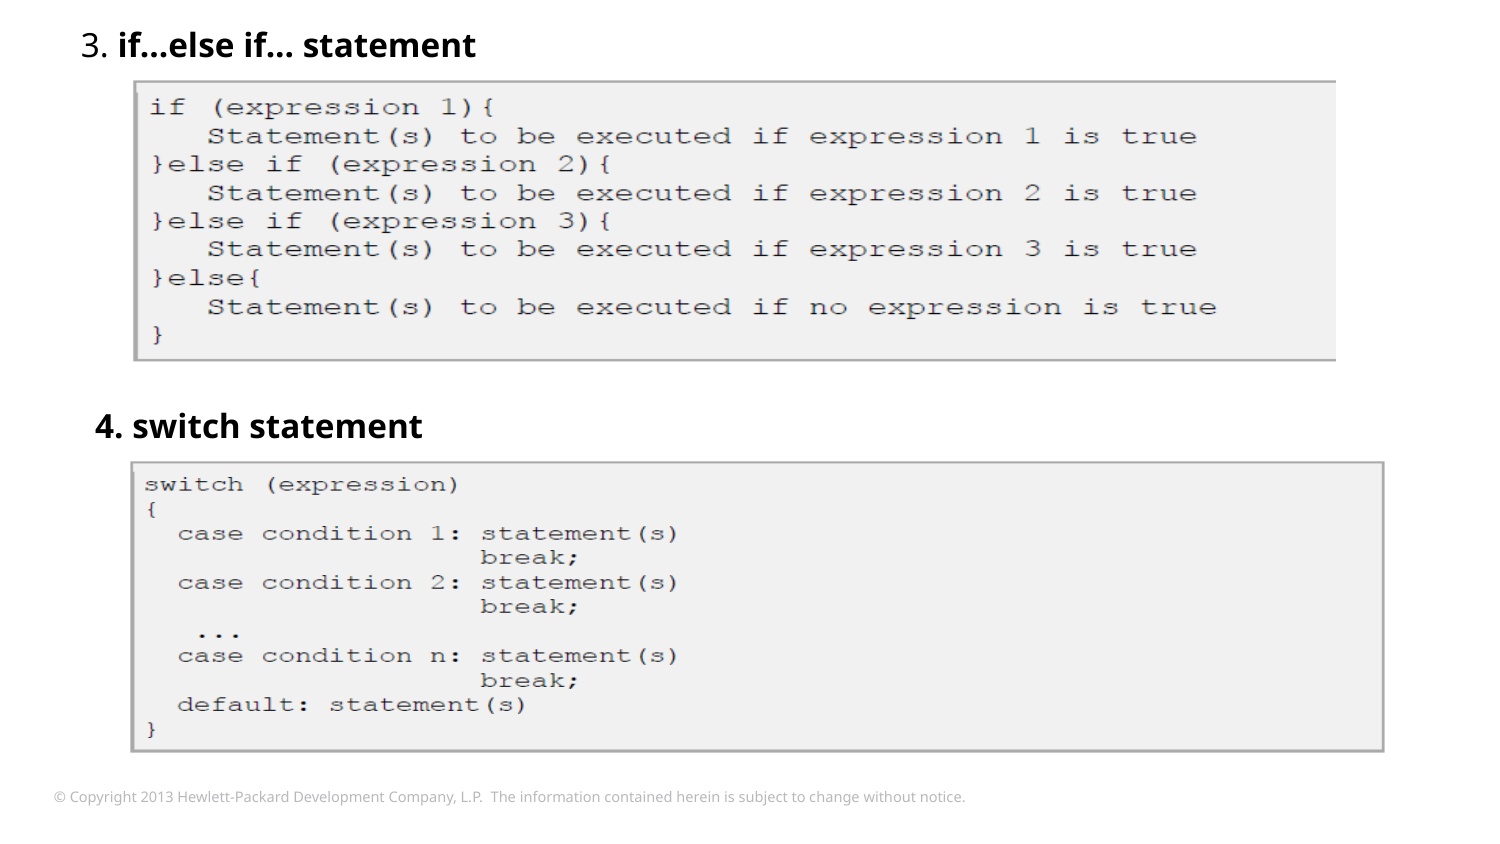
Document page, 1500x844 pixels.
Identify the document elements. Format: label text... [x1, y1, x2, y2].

text_box 4. switch statement [80, 397, 650, 453]
text_box 3. if...else if... statement [66, 16, 1233, 72]
picture [121, 72, 1336, 370]
picture [121, 452, 1397, 761]
